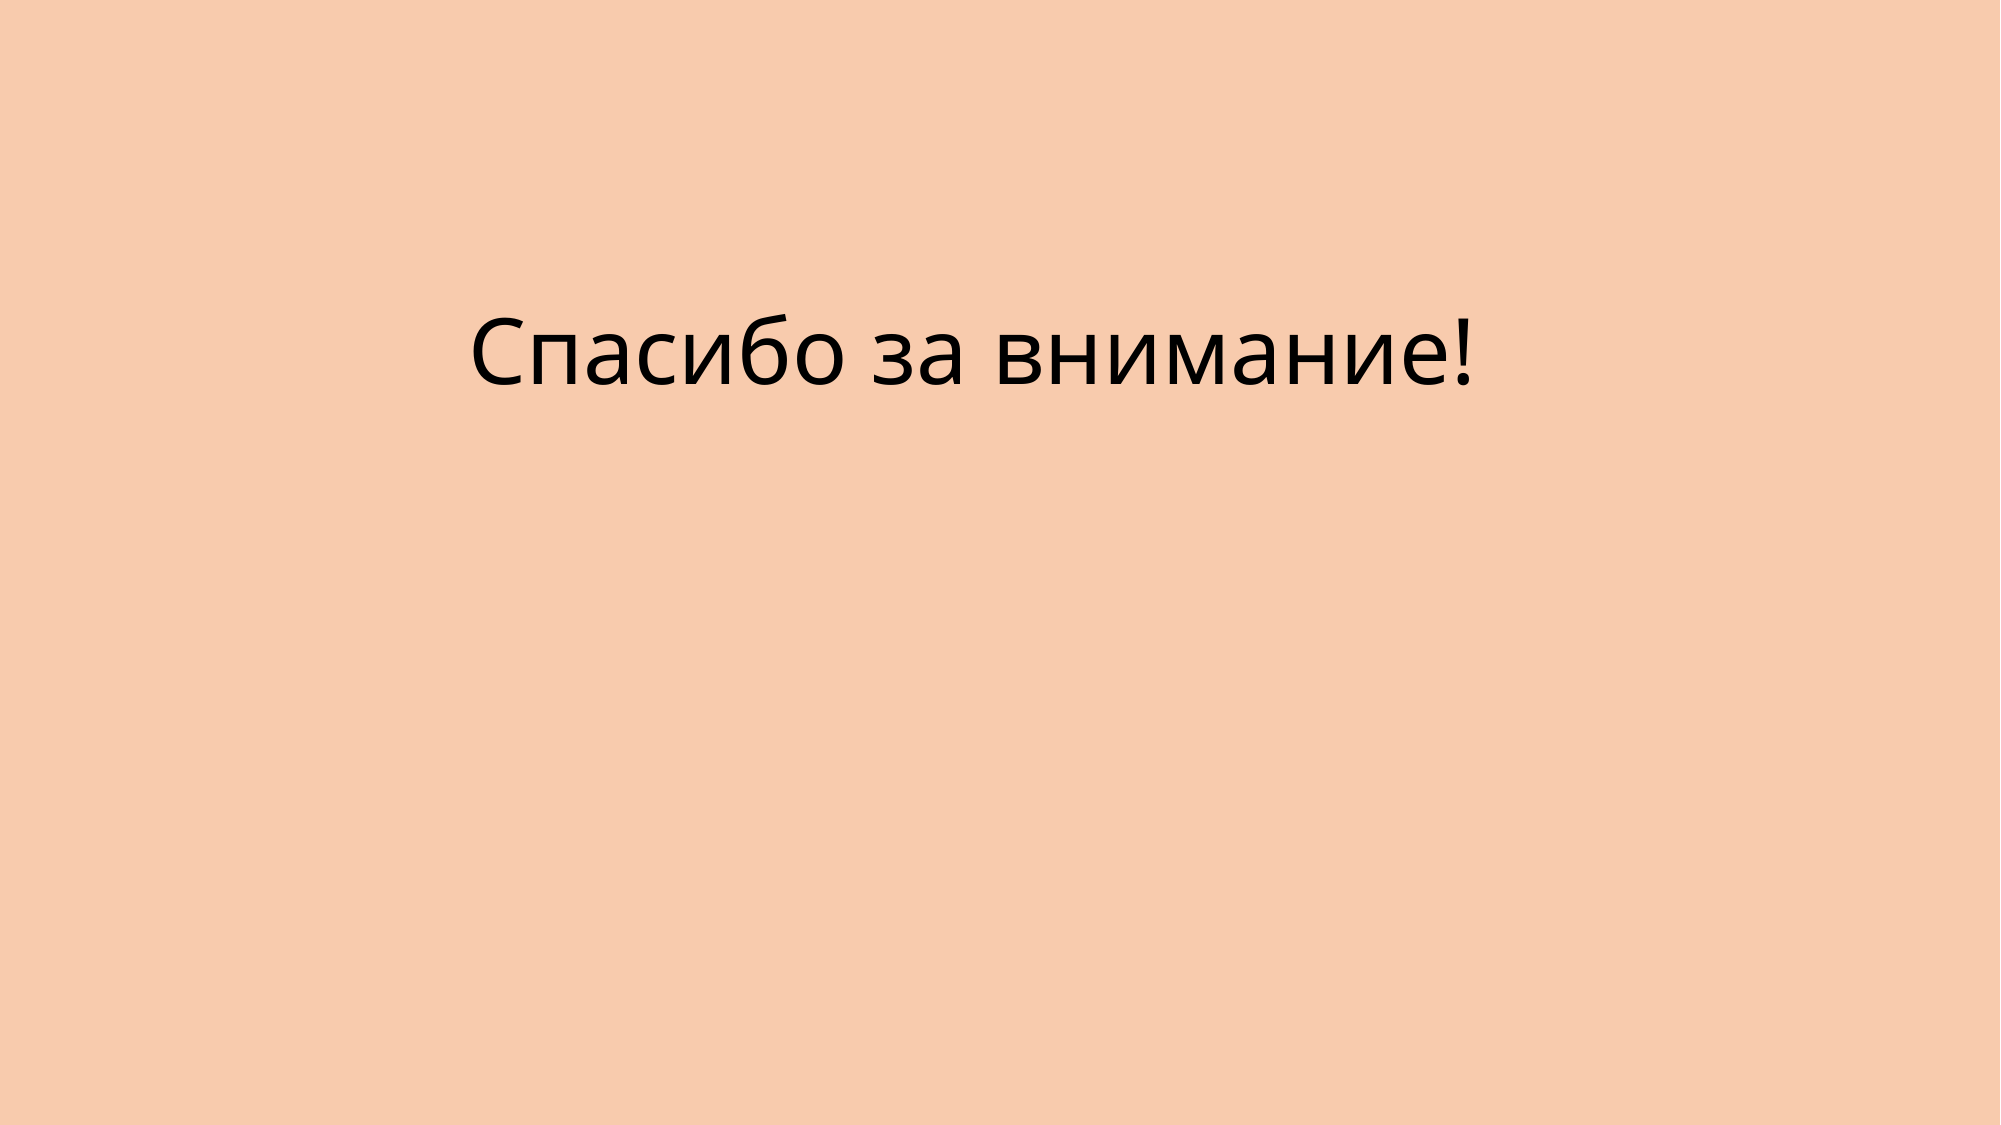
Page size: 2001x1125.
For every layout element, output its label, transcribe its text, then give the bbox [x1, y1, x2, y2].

title Спасибо за внимание! [110, 246, 1836, 464]
